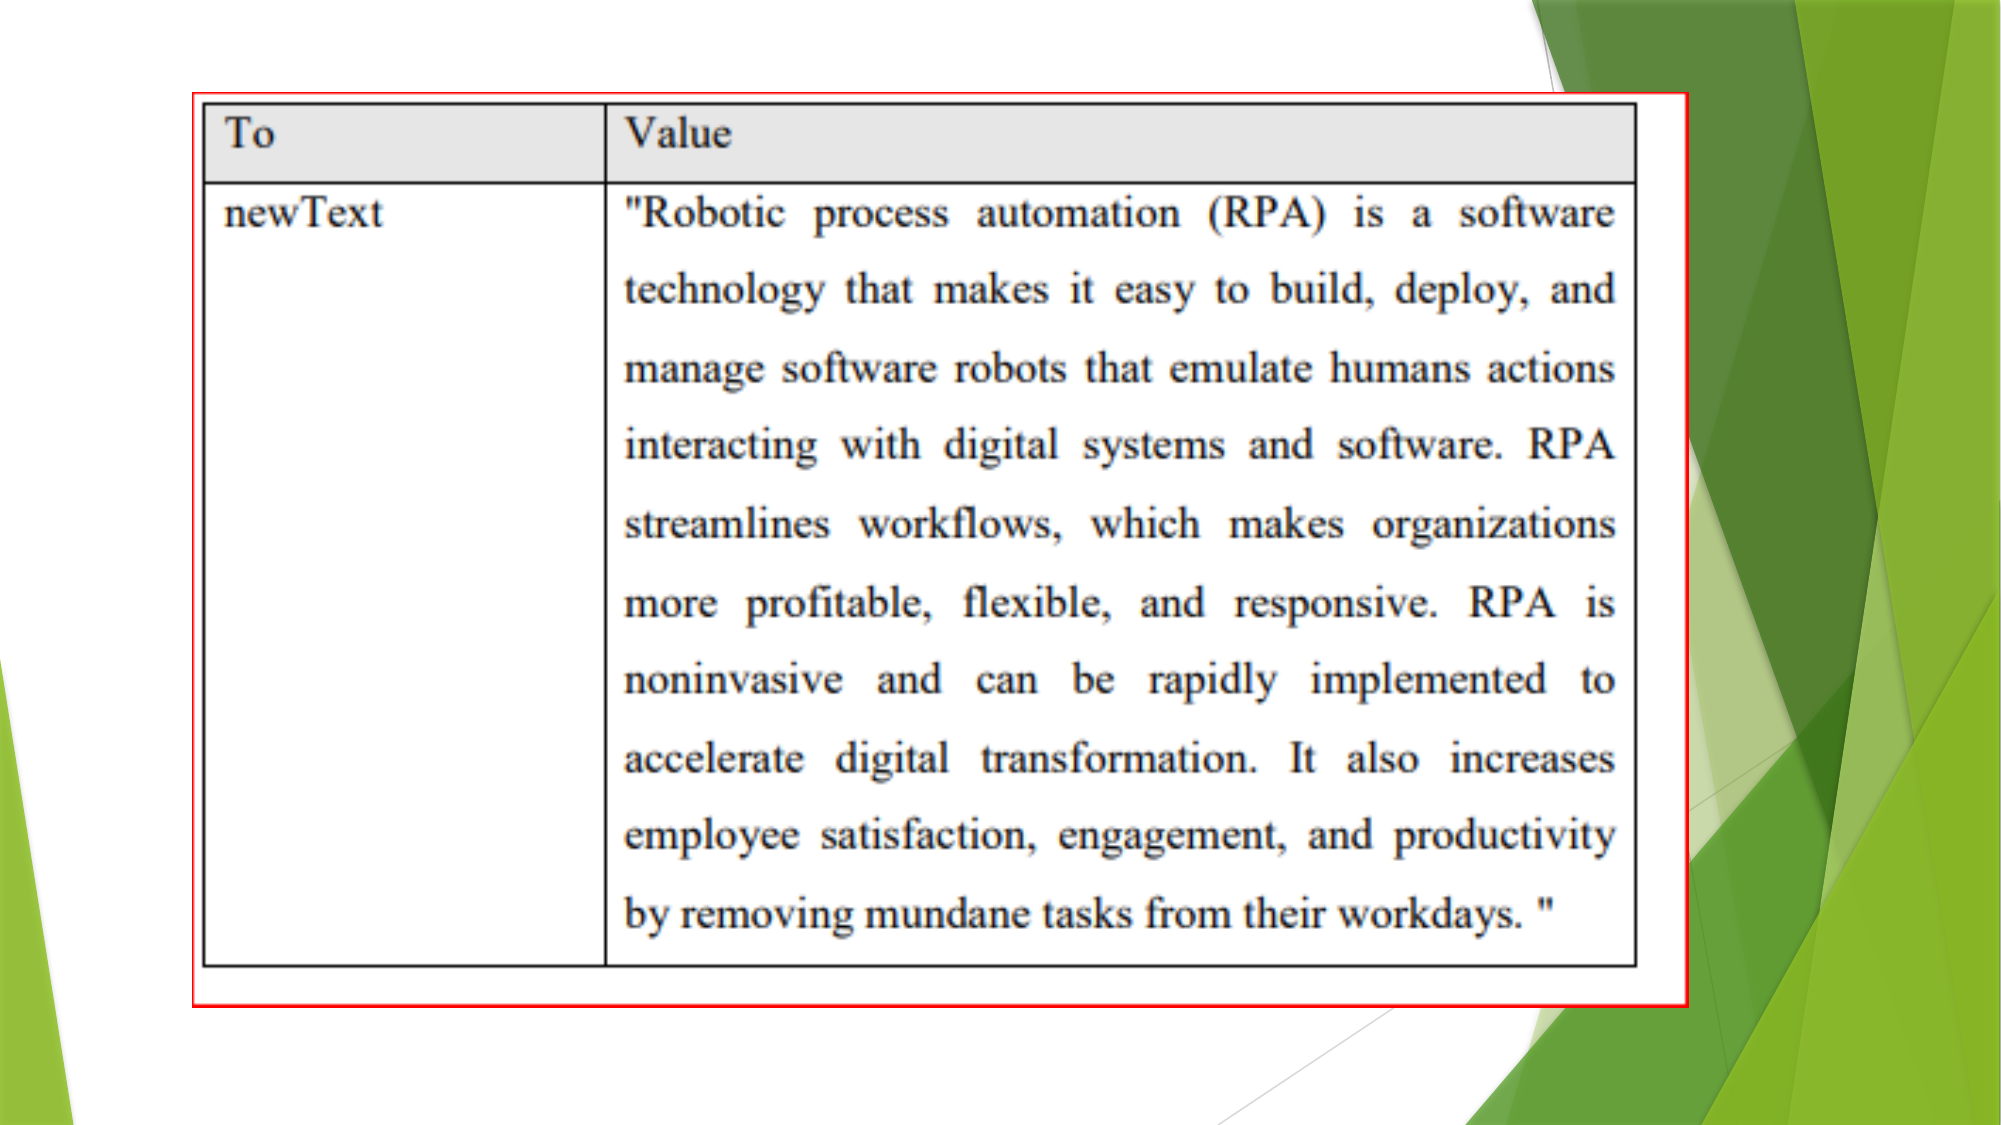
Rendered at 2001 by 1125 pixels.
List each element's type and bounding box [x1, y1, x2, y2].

picture [192, 91, 1689, 1009]
